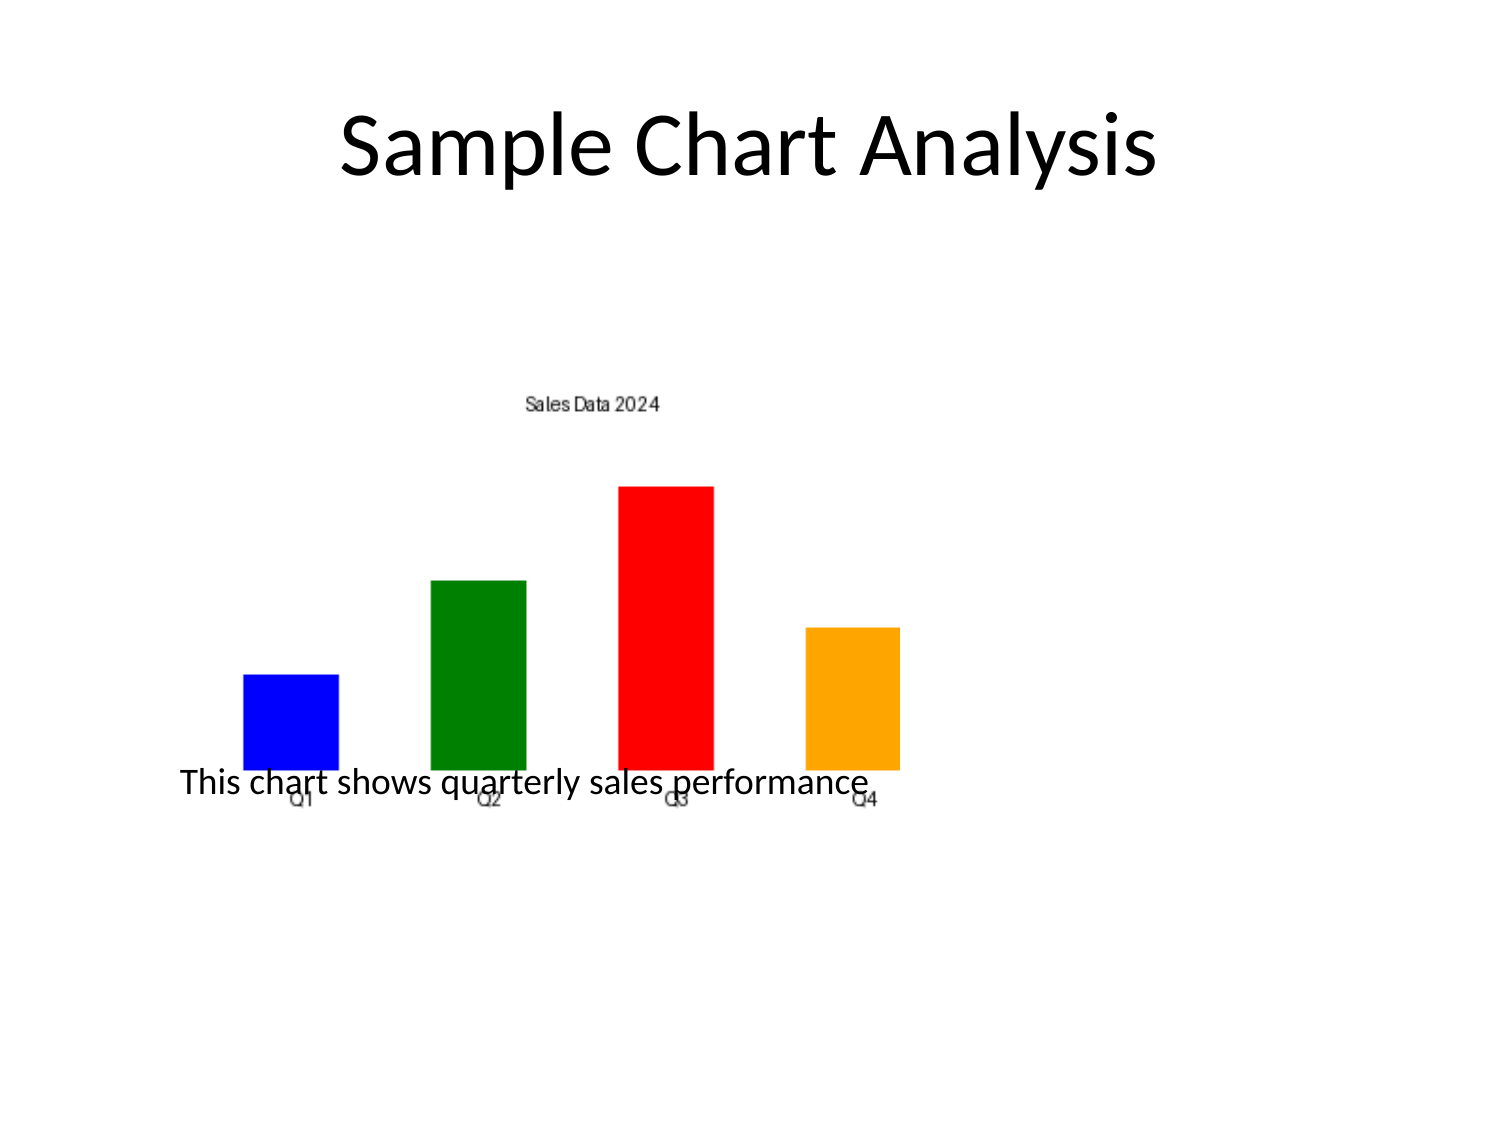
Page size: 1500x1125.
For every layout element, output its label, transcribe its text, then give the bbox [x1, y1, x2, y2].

picture [149, 299, 901, 863]
title Sample Chart Analysis [75, 45, 1425, 233]
